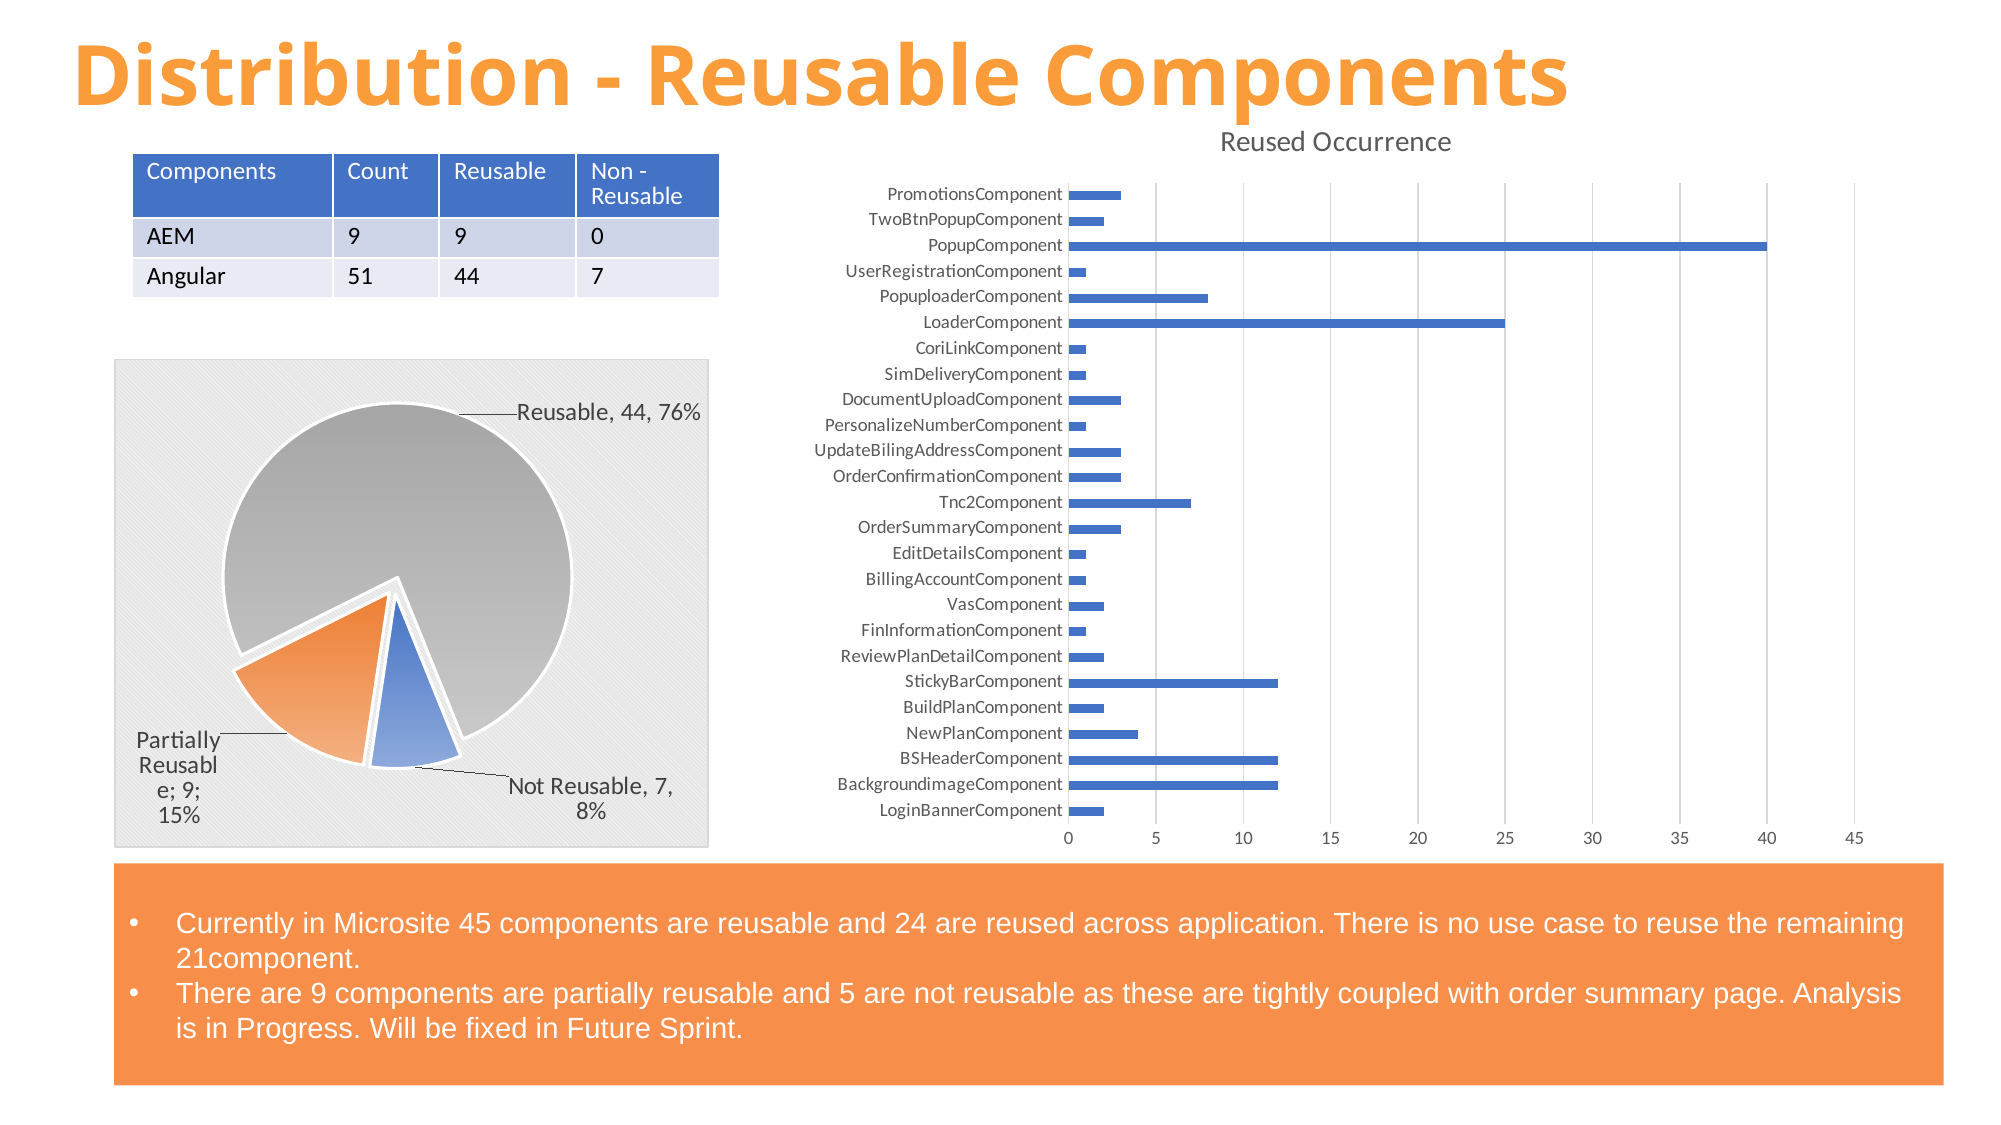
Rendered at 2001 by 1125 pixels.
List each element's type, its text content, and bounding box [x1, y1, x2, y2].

table_cell 51 [334, 259, 438, 297]
table_cell AEM [133, 219, 332, 257]
chart [792, 96, 1886, 865]
chart [114, 358, 709, 848]
table_cell 9 [440, 219, 575, 257]
table_cell Angular [133, 259, 332, 297]
table_cell 9 [334, 219, 438, 257]
table_header Components [133, 154, 332, 217]
table_header Count [334, 154, 438, 217]
text_box Distribution - Reusable Components [56, 26, 1944, 124]
table_cell 0 [577, 219, 719, 257]
table_cell 44 [440, 259, 575, 297]
table_header Non - Reusable [577, 154, 719, 217]
table_header Reusable [440, 154, 575, 217]
text_box Currently in Microsite 45 components are reusable and 24 are reused across application. There is no use case to reuse the remaining 21component. There are 9 components are partially reusable and 5 are not reusable as these are tightly coupled with order summary page. Analysis is in Progress. Will be fixed in Future Sprint. [114, 863, 1944, 1086]
table_cell 7 [577, 259, 719, 297]
